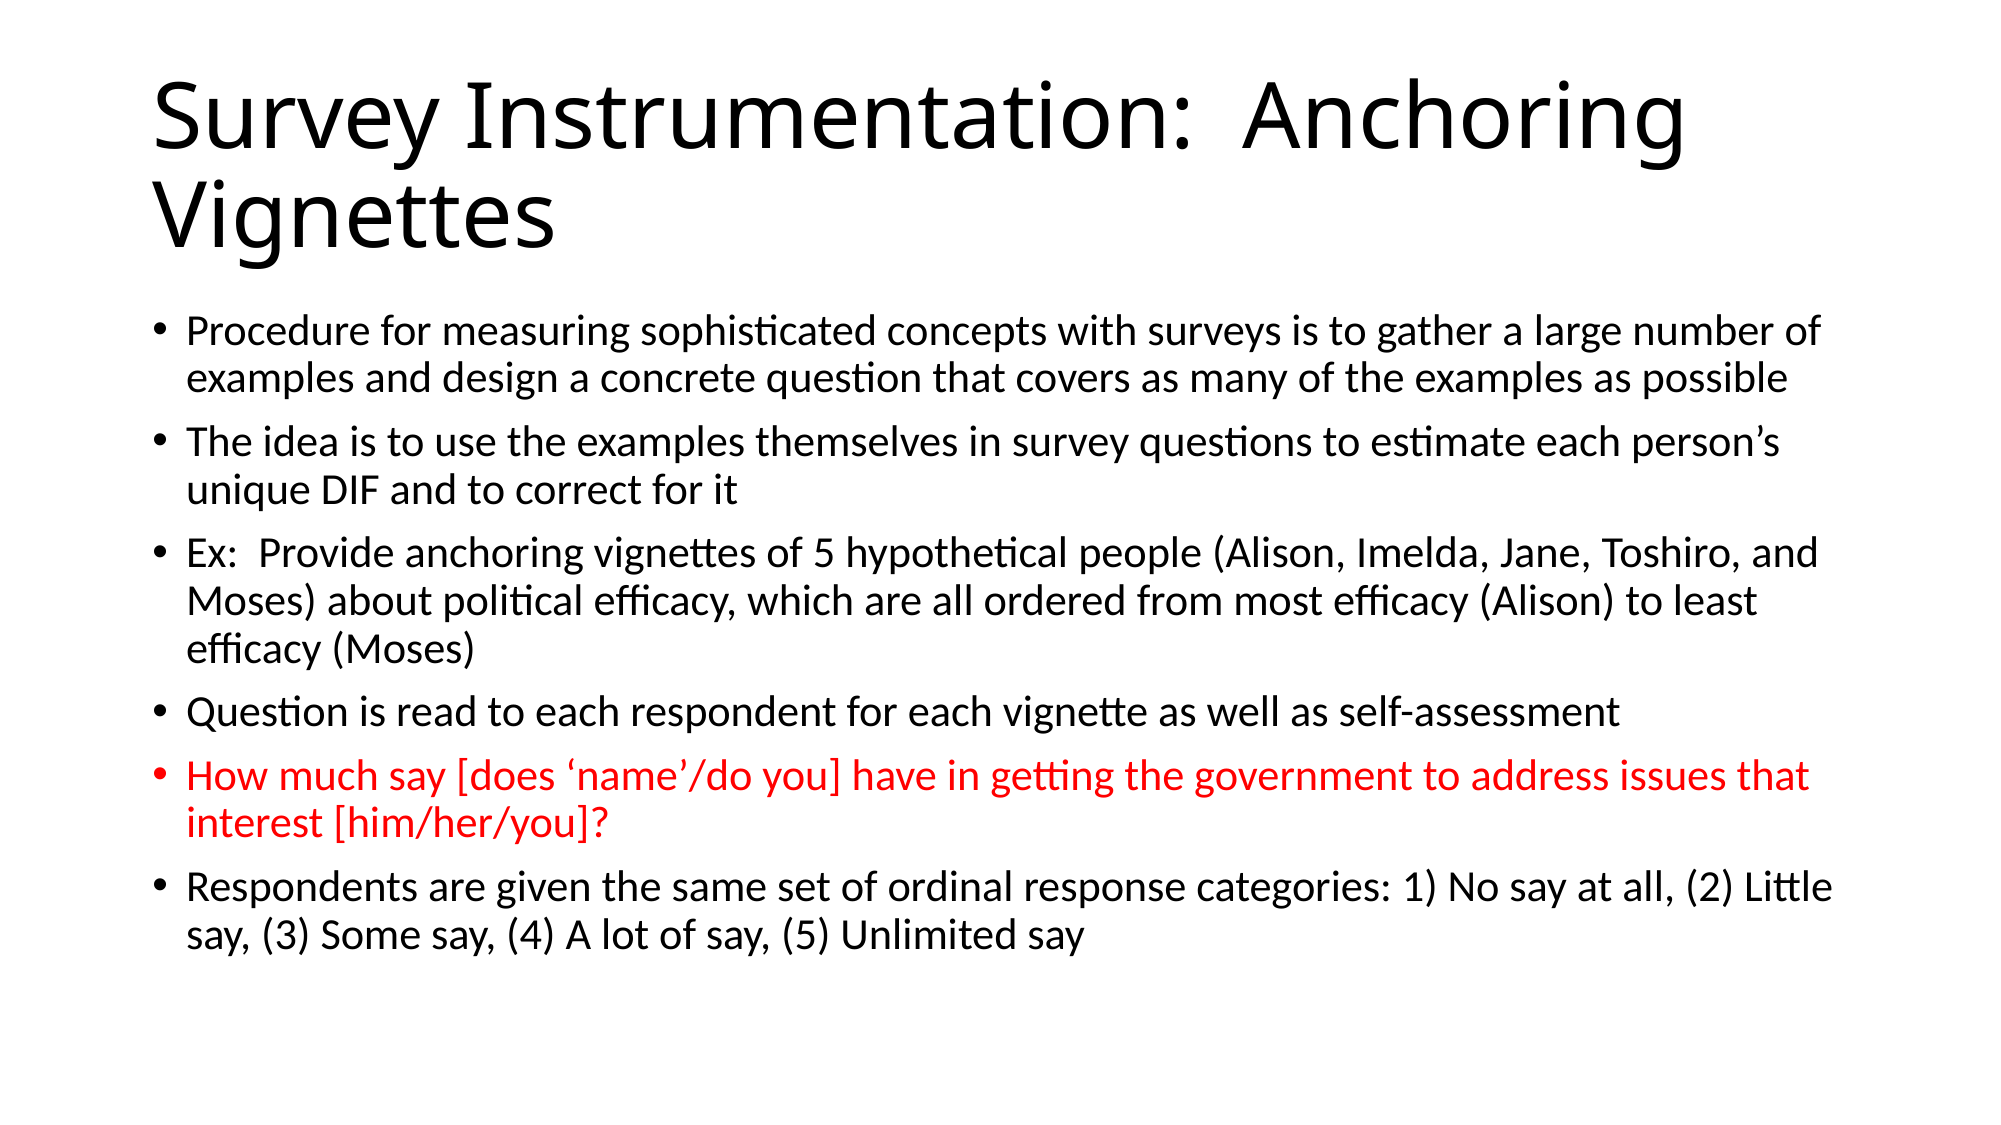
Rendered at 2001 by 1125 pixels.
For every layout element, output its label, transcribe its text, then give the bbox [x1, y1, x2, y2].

title Survey Instrumentation: Anchoring Vignettes [137, 59, 1863, 278]
list Procedure for measuring sophisticated concepts with surveys is to gather a large number of examples and design a concrete question that covers as many of the examples as possible The idea is to use the examples themselves in survey questions to estimate each person’s unique DIF and to correct for it Ex: Provide anchoring vignettes of 5 hypothetical people (Alison, Imelda, Jane, Toshiro, and Moses) about political efficacy, which are all ordered from most efficacy (Alison) to least efficacy (Moses) Question is read to each respondent for each vignette as well as self-assessment How much say [does ‘name’/do you] have in getting the government to address issues that interest [him/her/you]? Respondents are given the same set of ordinal response categories: 1) No say at all, (2) Little say, (3) Some say, (4) A lot of say, (5) Unlimited say [137, 299, 1863, 1014]
